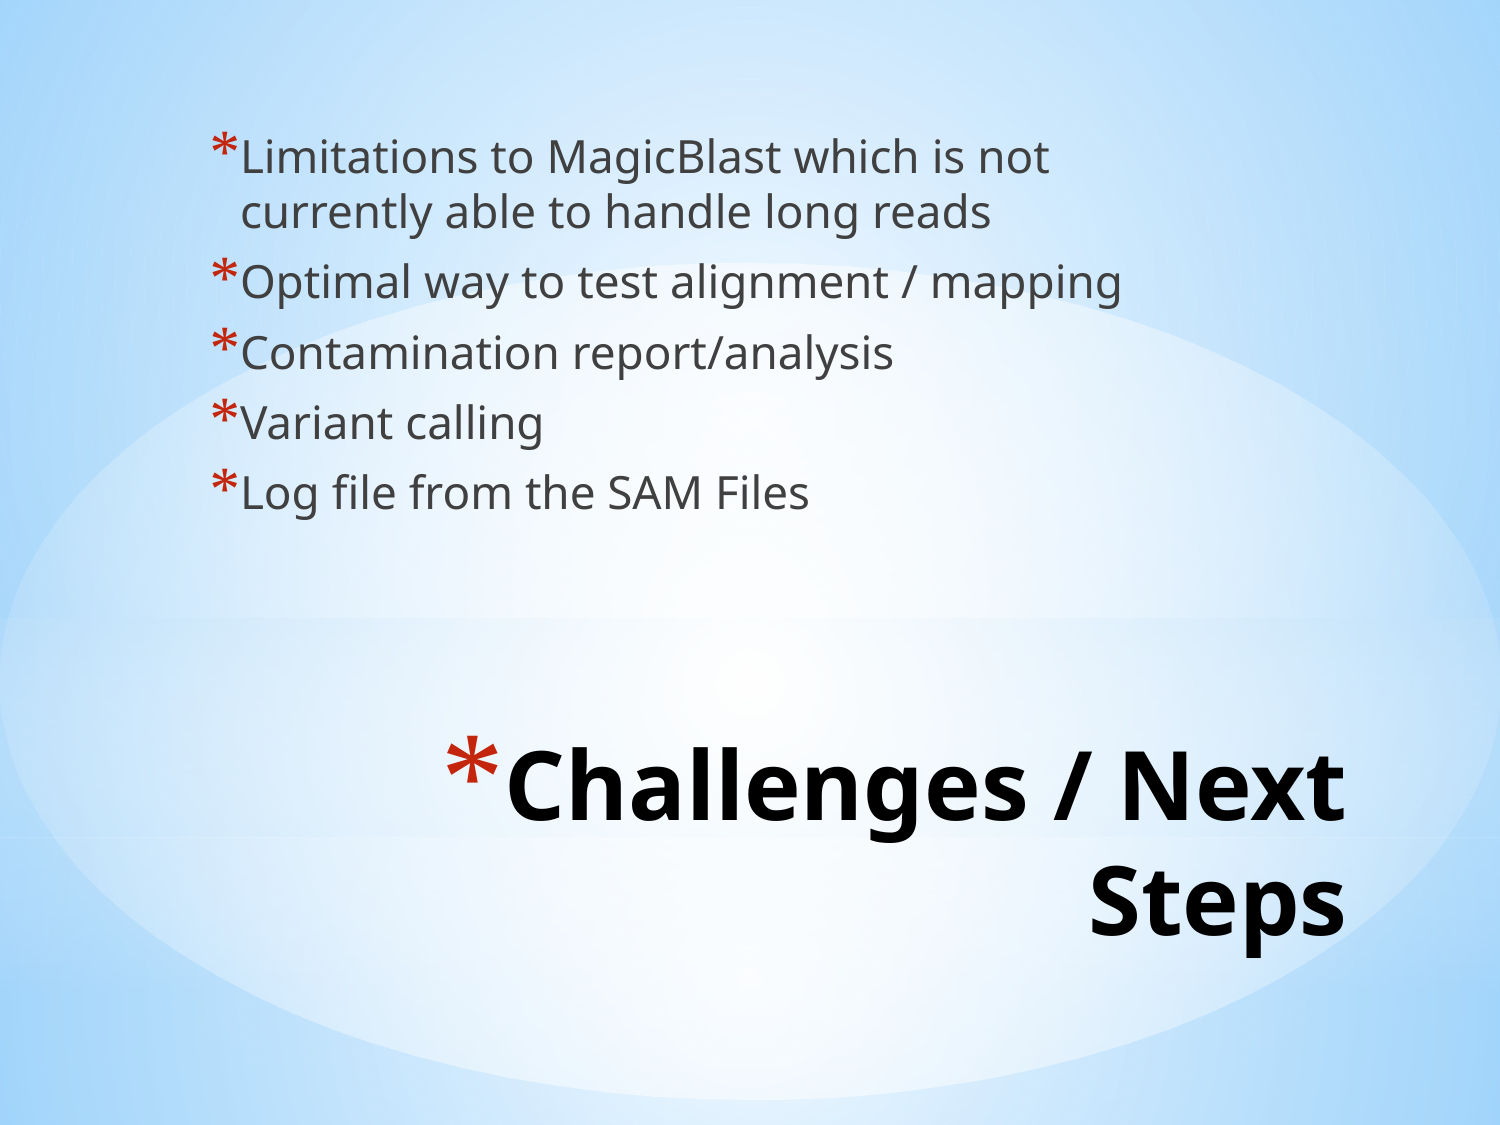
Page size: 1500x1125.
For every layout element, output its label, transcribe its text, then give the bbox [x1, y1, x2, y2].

title Challenges / Next Steps [294, 717, 1363, 905]
list Limitations to MagicBlast which is not currently able to handle long reads Optimal way to test alignment / mapping Contamination report/analysis Variant calling Log file from the SAM Files [187, 120, 1238, 690]
